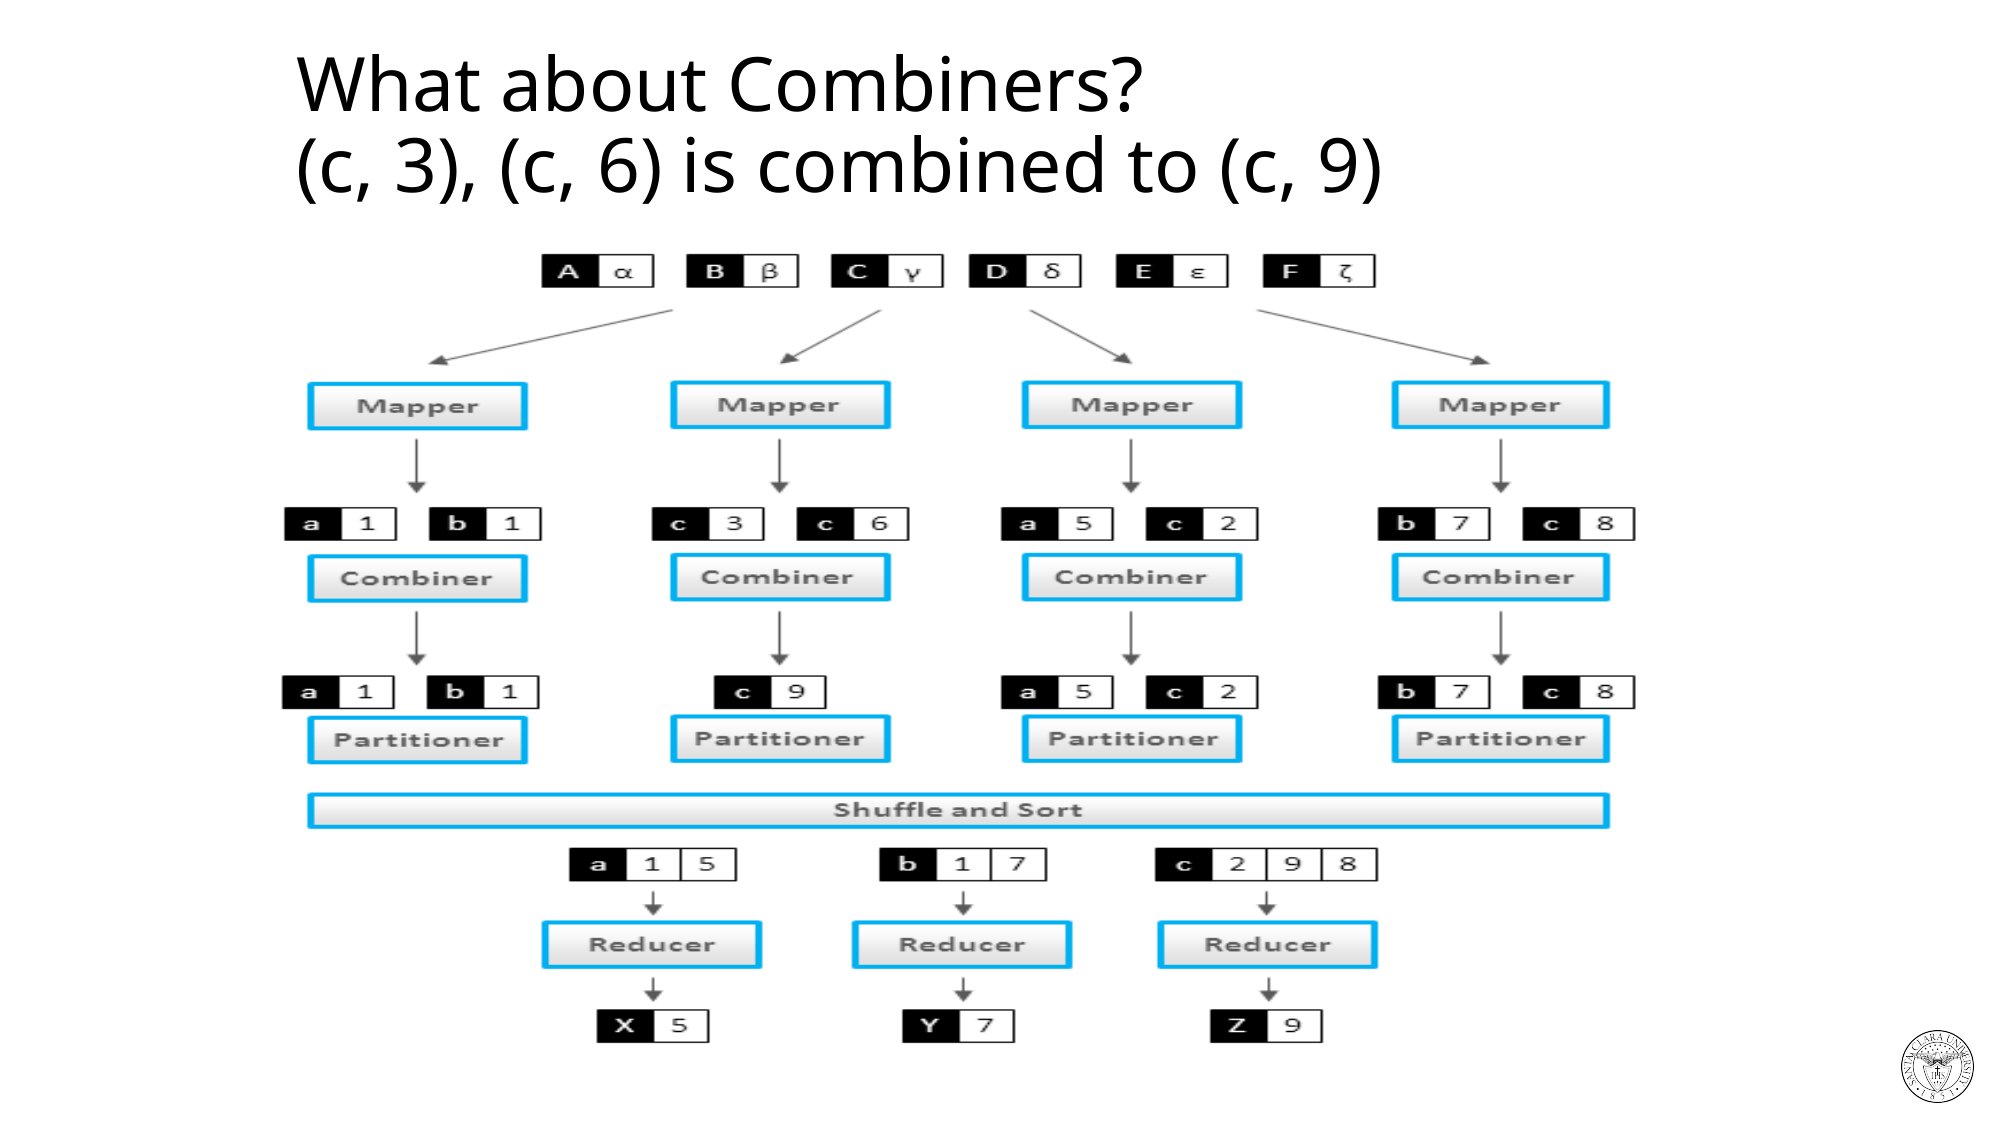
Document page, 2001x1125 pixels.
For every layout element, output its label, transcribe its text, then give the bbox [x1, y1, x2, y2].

title What about Combiners? (c, 3), (c, 6) is combined to (c, 9) [281, 59, 1863, 217]
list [268, 234, 1652, 1066]
picture [1901, 1030, 1974, 1103]
